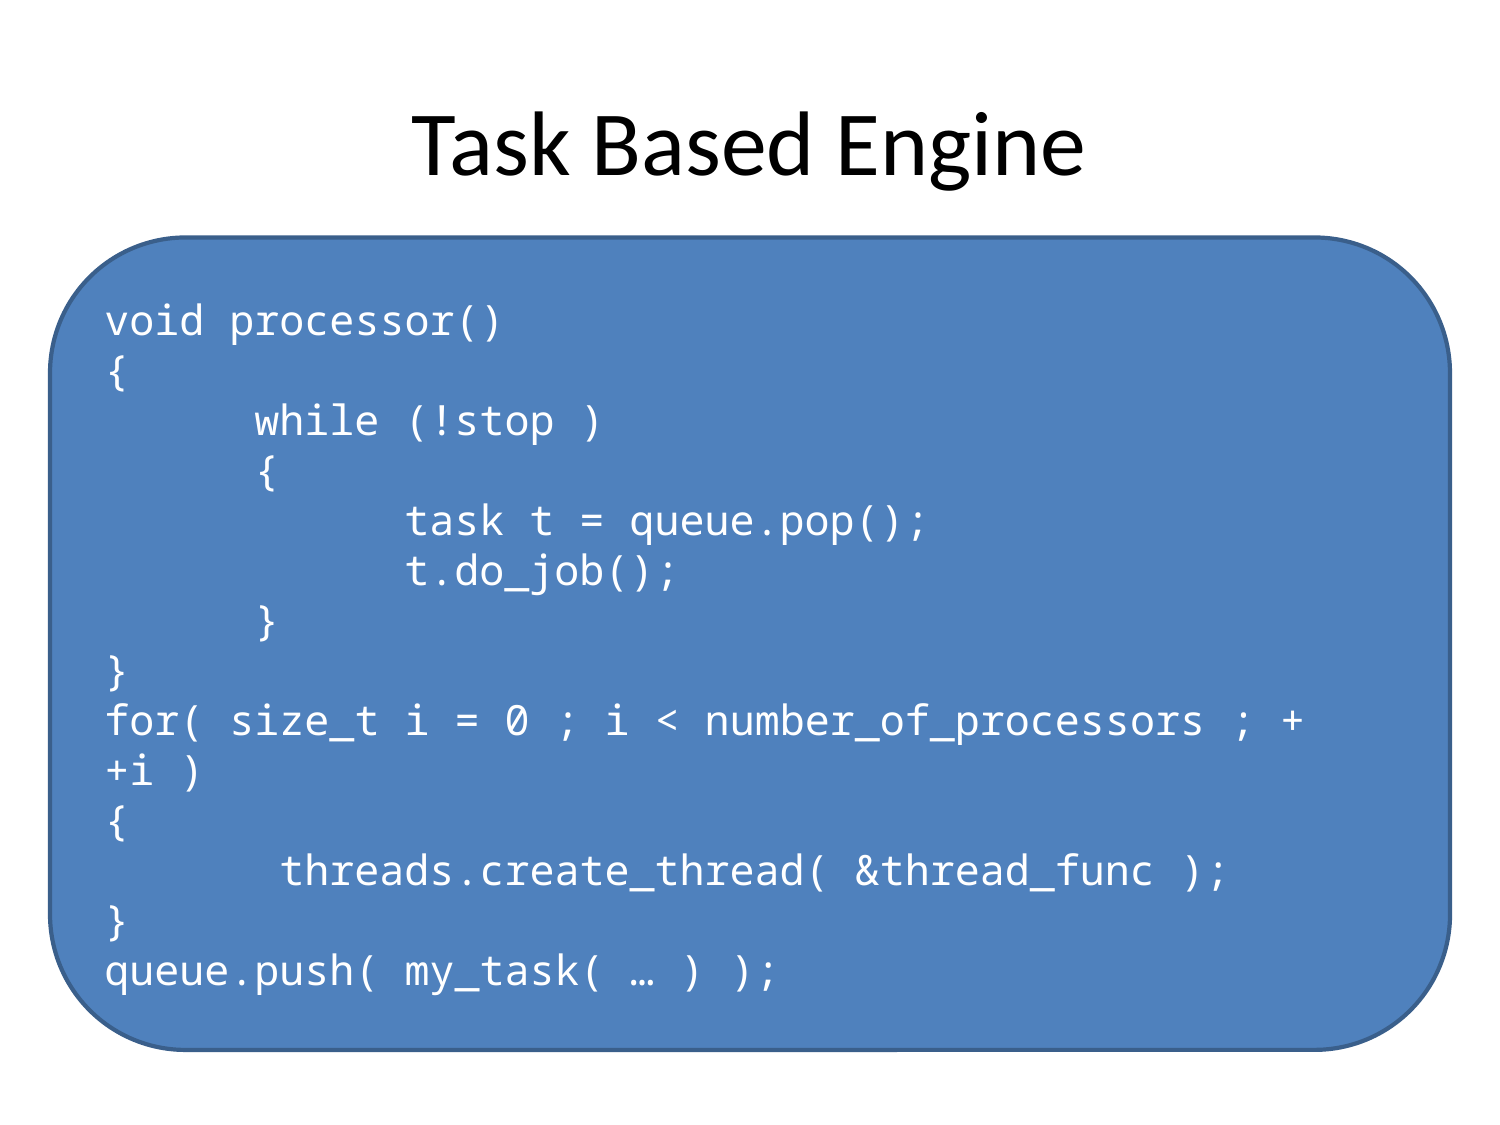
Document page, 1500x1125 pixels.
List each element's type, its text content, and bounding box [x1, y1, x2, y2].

text_box void processor() { while (!stop ) { task t = queue.pop(); t.do_job(); } } for( size_t i = 0 ; i < number_of_processors ; ++i ) { threads.create_thread( &thread_func ); } queue.push( my_task( … ) ); [47, 235, 1453, 1053]
title Task Based Engine [75, 45, 1425, 233]
